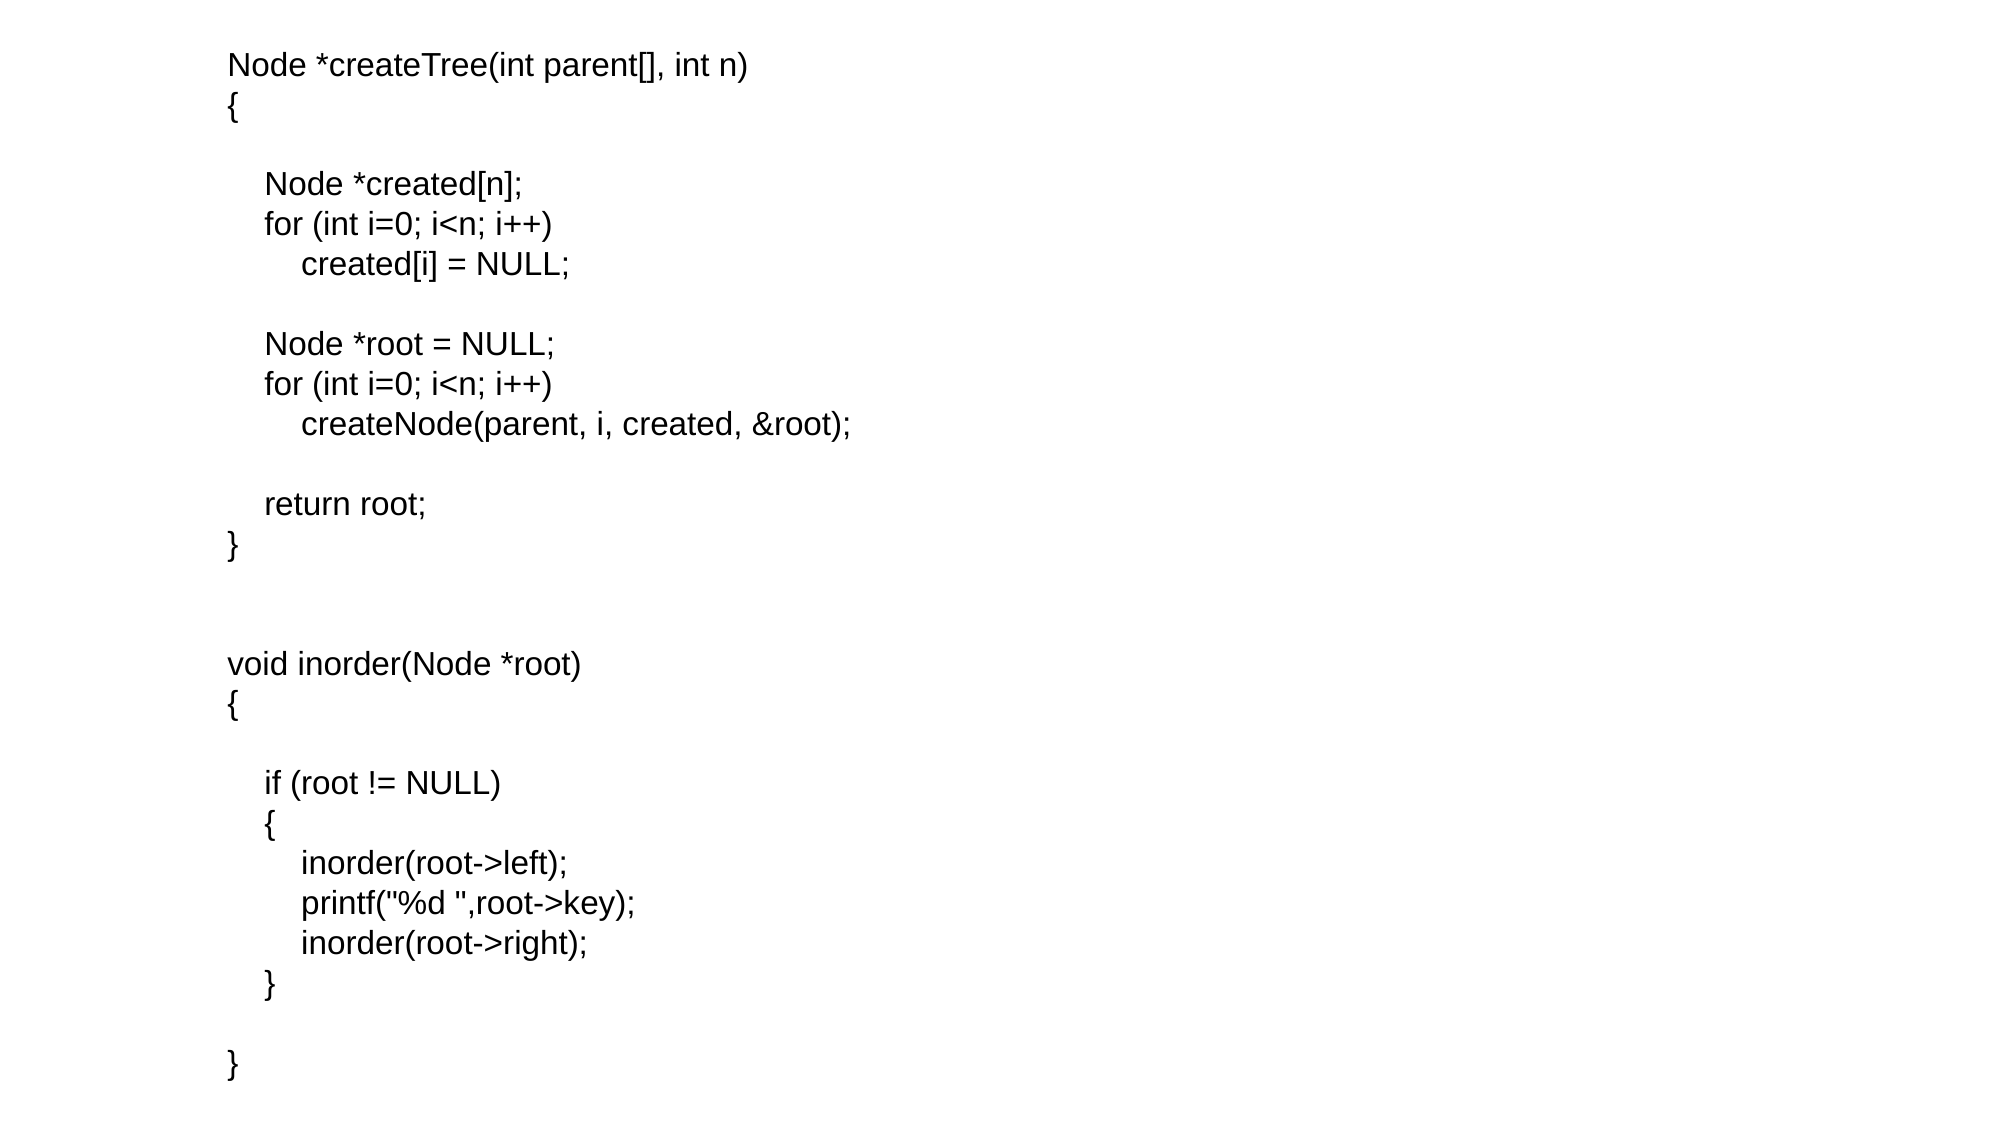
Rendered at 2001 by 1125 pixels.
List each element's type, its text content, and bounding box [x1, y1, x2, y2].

text_box Node *createTree(int parent[], int n) { Node *created[n]; for (int i=0; i<n; i++) created[i] = NULL; Node *root = NULL; for (int i=0; i<n; i++) createNode(parent, i, created, &root); return root; } void inorder(Node *root) { if (root != NULL) { inorder(root->left); printf("%d ",root->key); inorder(root->right); } } [212, 35, 1713, 1043]
